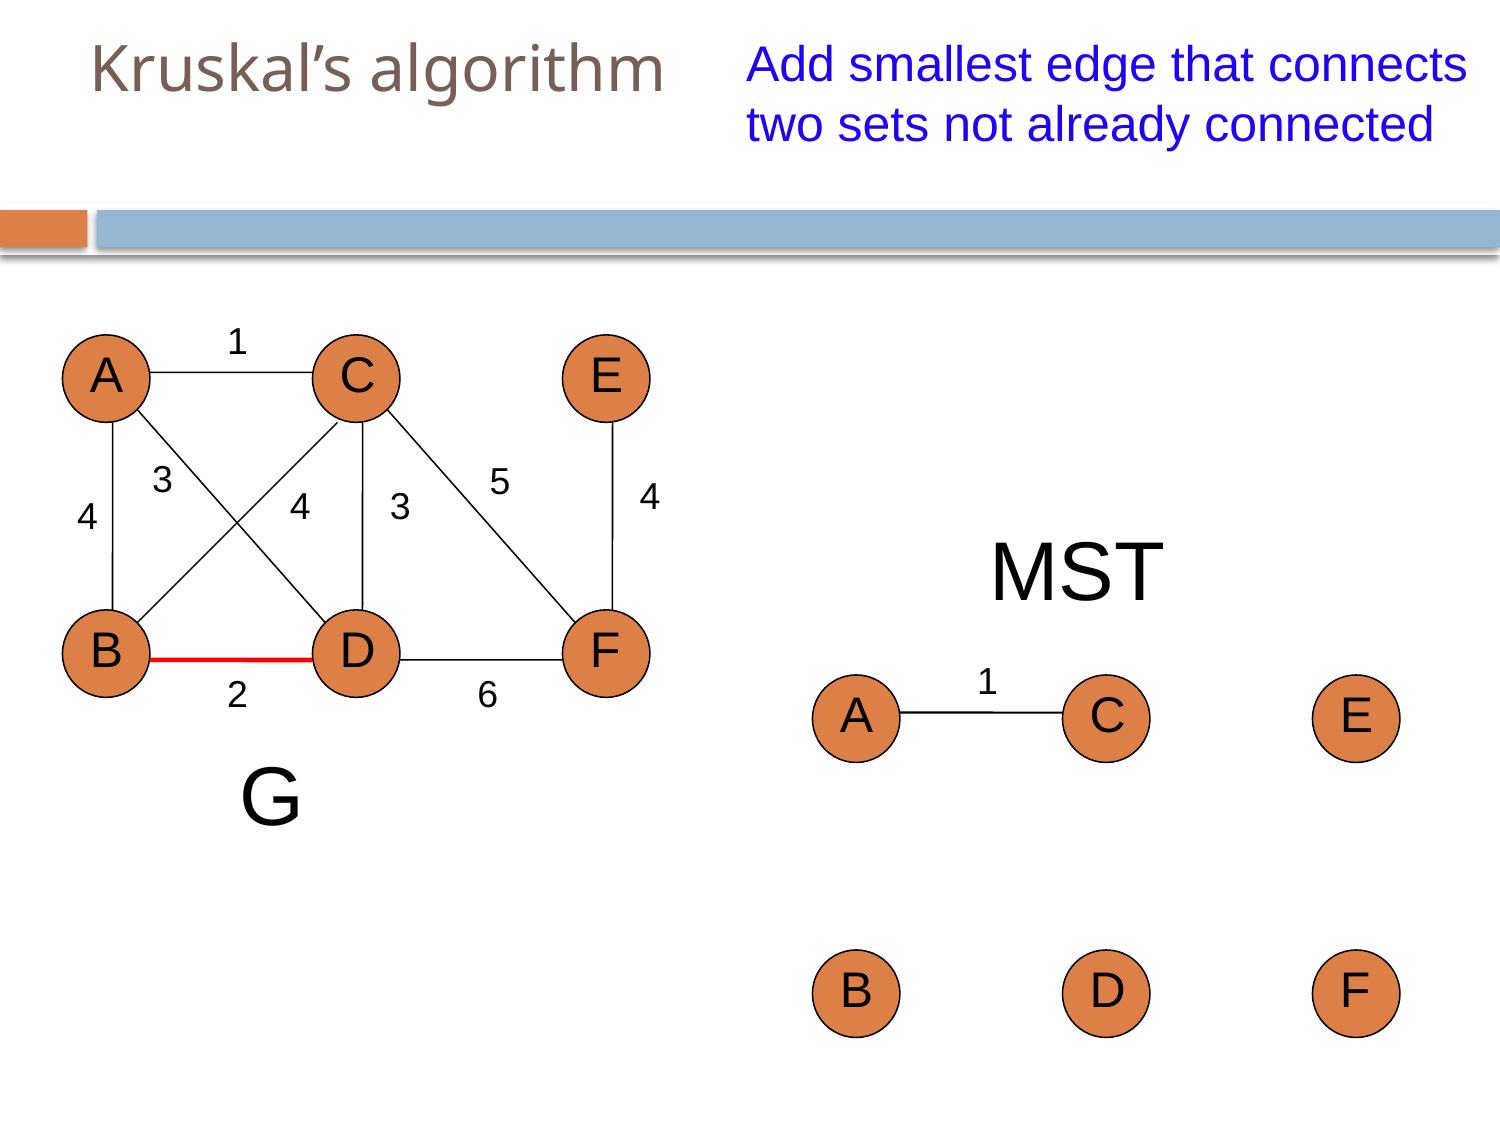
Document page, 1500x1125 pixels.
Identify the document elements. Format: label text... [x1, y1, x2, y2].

text_box 5 [474, 449, 563, 510]
text_box 3 [137, 447, 225, 508]
text_box 3 [374, 474, 463, 535]
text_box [312, 334, 401, 423]
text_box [1062, 949, 1151, 1038]
text_box G [225, 734, 350, 850]
text_box MST [974, 509, 1288, 625]
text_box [312, 609, 401, 698]
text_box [62, 609, 151, 698]
text_box 2 [212, 662, 300, 722]
text_box 1 [212, 309, 300, 370]
text_box 4 [274, 474, 363, 535]
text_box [1312, 949, 1401, 1038]
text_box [812, 949, 901, 1038]
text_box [1062, 674, 1151, 763]
text_box 6 [462, 662, 550, 722]
text_box 4 [624, 464, 713, 525]
text_box 4 [62, 484, 150, 545]
text_box 1 [962, 649, 1050, 710]
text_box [1312, 674, 1401, 763]
text_box Add smallest edge that connects two sets not already connected [731, 23, 1494, 159]
title Kruskal’s algorithm [75, 20, 1313, 113]
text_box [562, 334, 651, 423]
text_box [562, 609, 651, 698]
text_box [812, 674, 901, 763]
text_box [62, 334, 151, 423]
